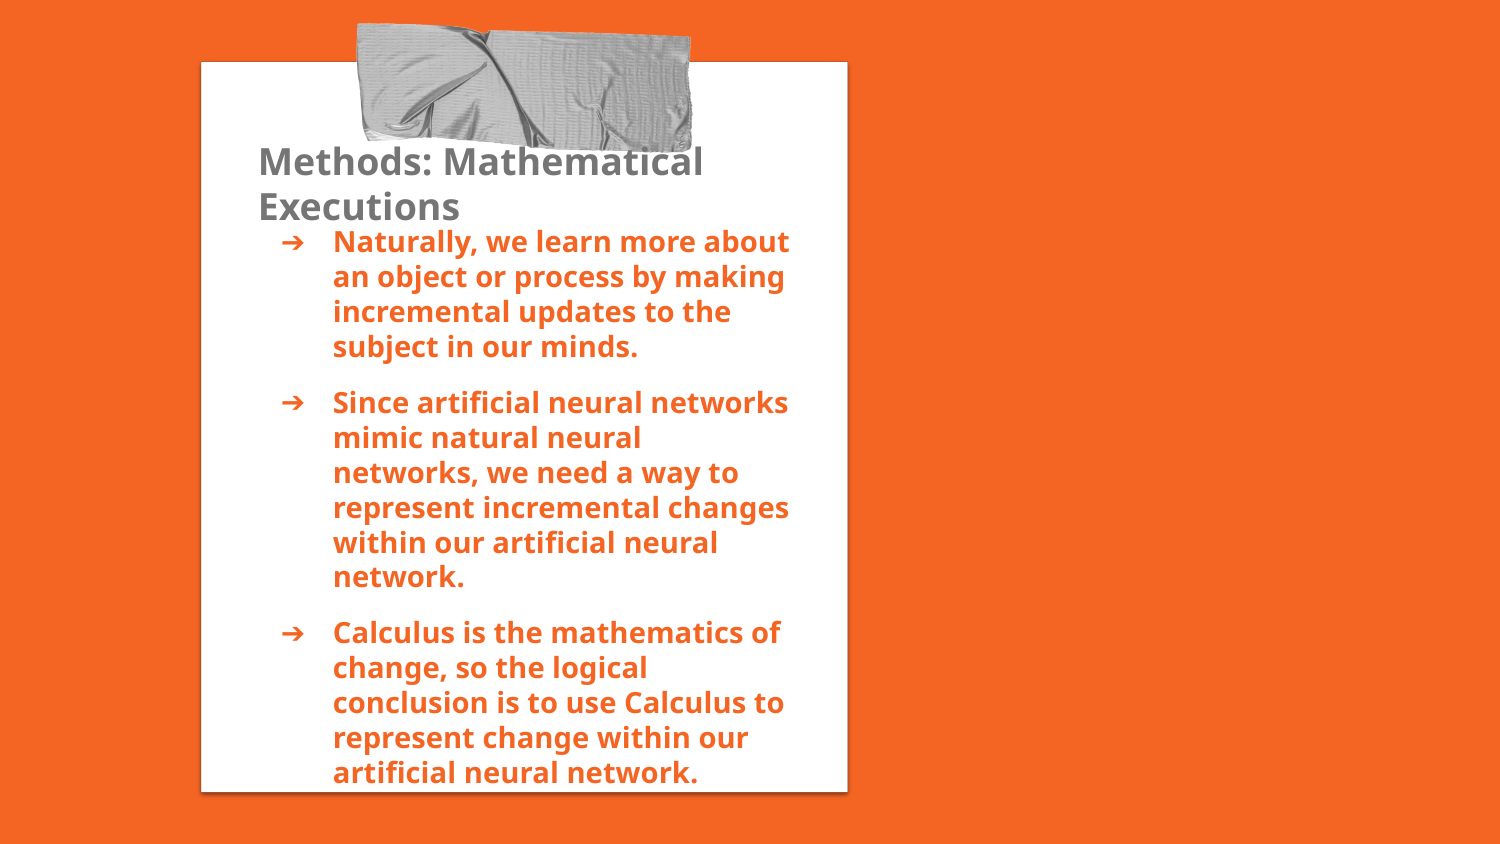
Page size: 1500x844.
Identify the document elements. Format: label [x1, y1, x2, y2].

picture [175, 21, 874, 823]
